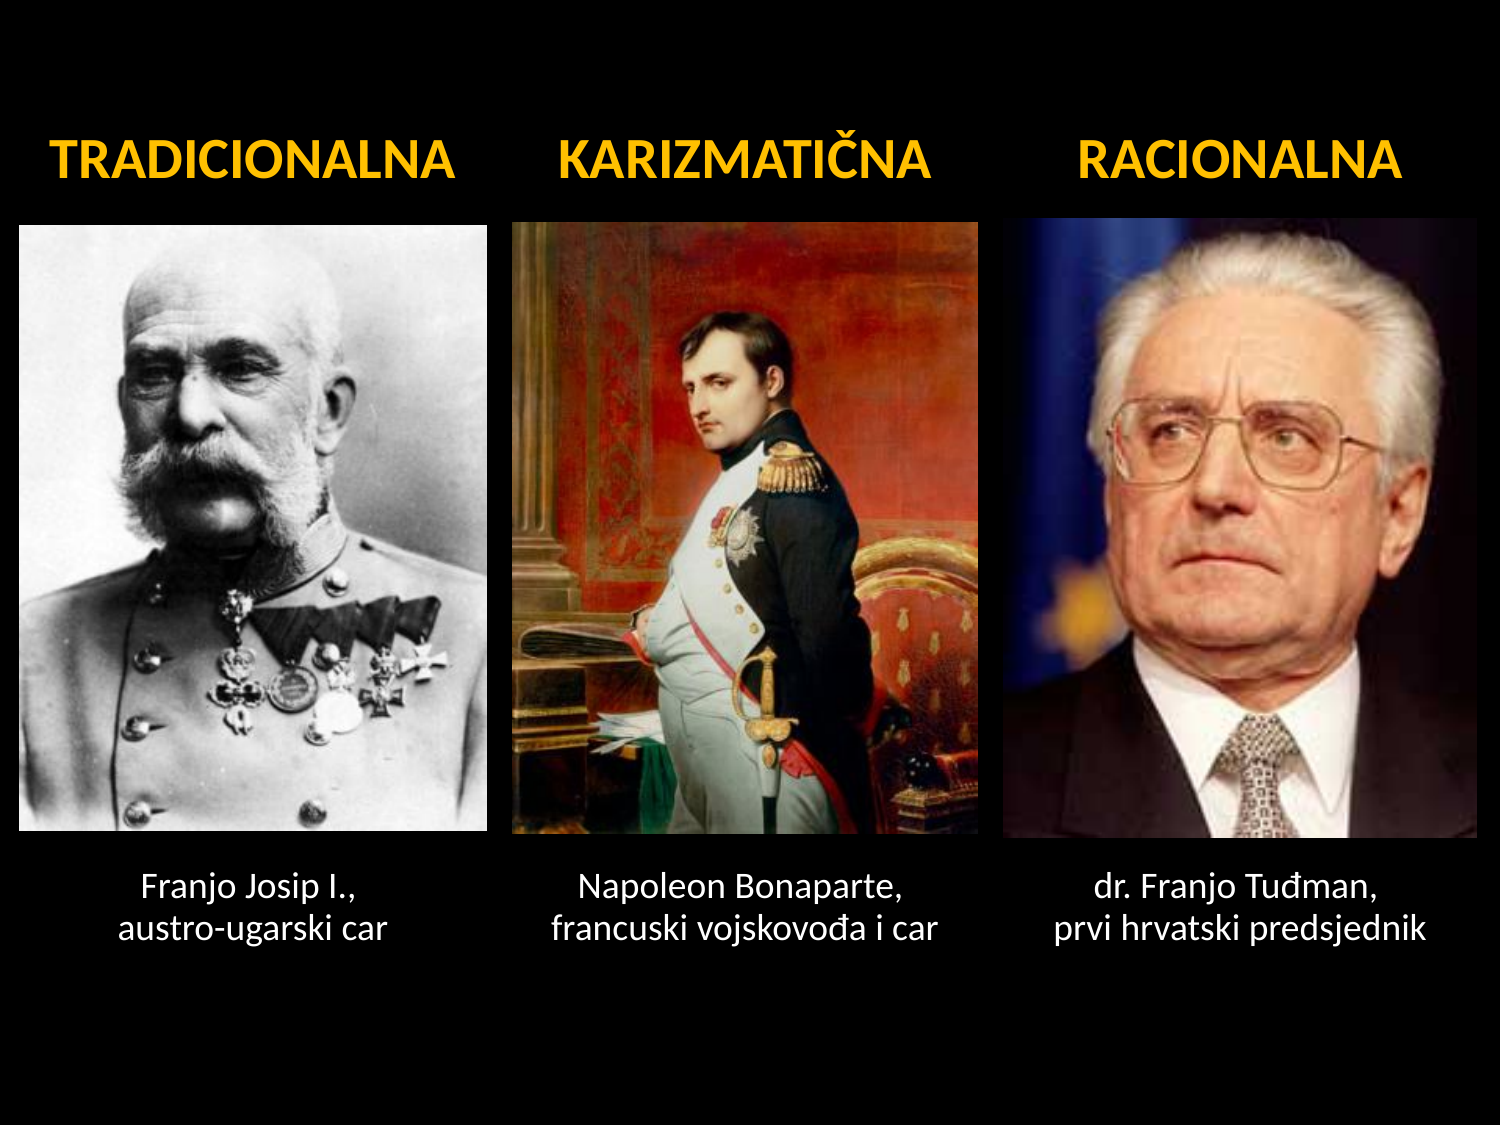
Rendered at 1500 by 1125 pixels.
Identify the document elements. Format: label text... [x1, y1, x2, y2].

picture [1003, 218, 1477, 838]
text_box KARIZMATIČNA [534, 110, 956, 209]
text_box TRADICIONALNA [19, 110, 487, 209]
text_box Napoleon Bonaparte, francuski vojskovođa i car [536, 871, 954, 957]
text_box RACIONALNA [1029, 110, 1452, 209]
text_box dr. Franjo Tuđman, prvi hrvatski predsjednik [1038, 879, 1443, 957]
text_box Franjo Josip I., austro-ugarski car [102, 876, 403, 957]
picture [512, 222, 978, 835]
picture [19, 225, 487, 832]
